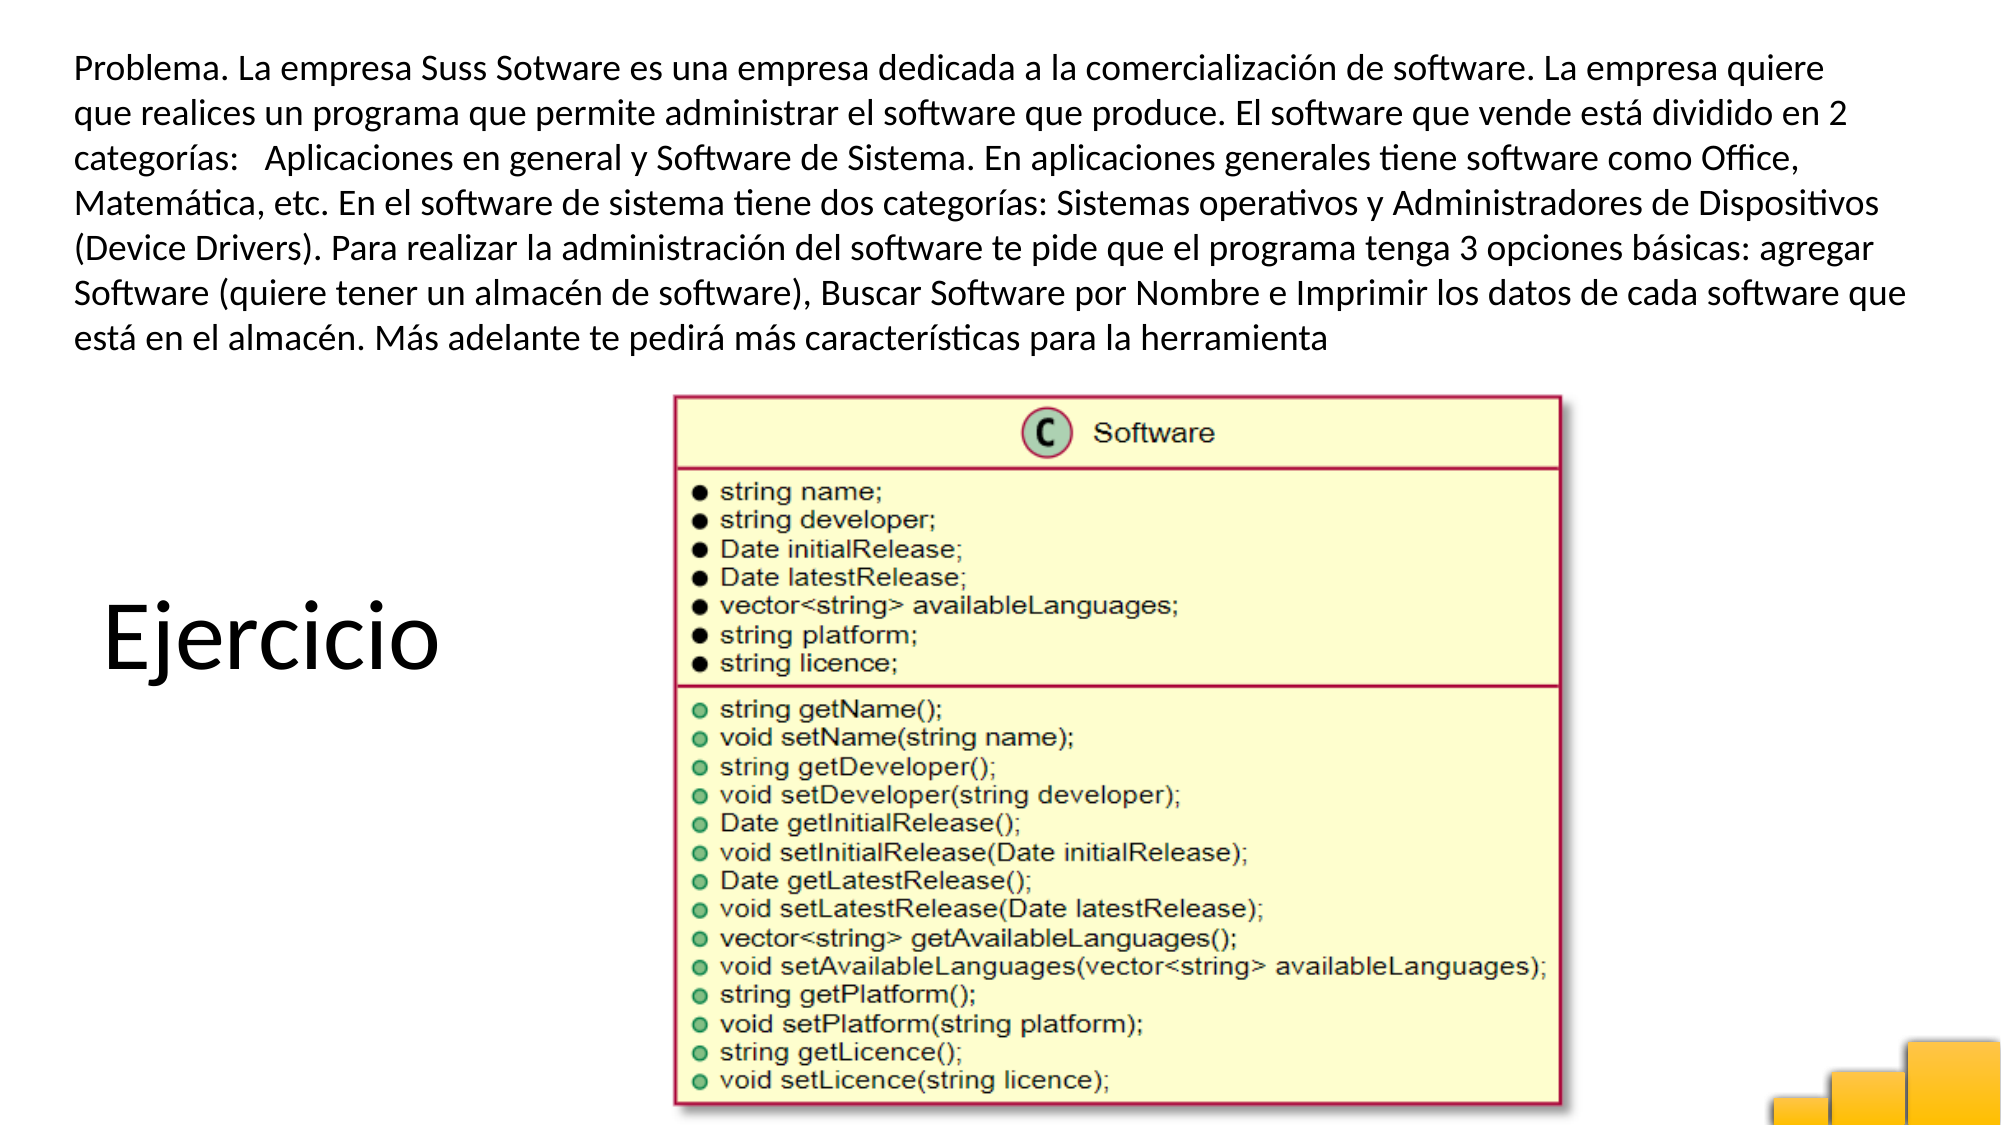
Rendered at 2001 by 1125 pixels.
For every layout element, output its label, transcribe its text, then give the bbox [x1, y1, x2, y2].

text_box Ejercicio [87, 562, 457, 698]
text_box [1773, 1041, 2000, 1125]
text_box Problema. La empresa Suss Sotware es una empresa dedicada a la comercialización de software. La empresa quiere que realices un programa que permite administrar el software que produce. El software que vende está dividido en 2 categorías: Aplicaciones en general y Software de Sistema. En aplicaciones generales tiene software como Office, Matemática, etc. En el software de sistema tiene dos categorías: Sistemas operativos y Administradores de Dispositivos (Device Drivers). Para realizar la administración del software te pide que el programa tenga 3 opciones básicas: agregar Software (quiere tener un almacén de software), Buscar Software por Nombre e Imprimir los datos de cada software que está en el almacén. Más adelante te pedirá más características para la herramienta [59, 35, 1966, 366]
picture [669, 385, 1587, 1125]
